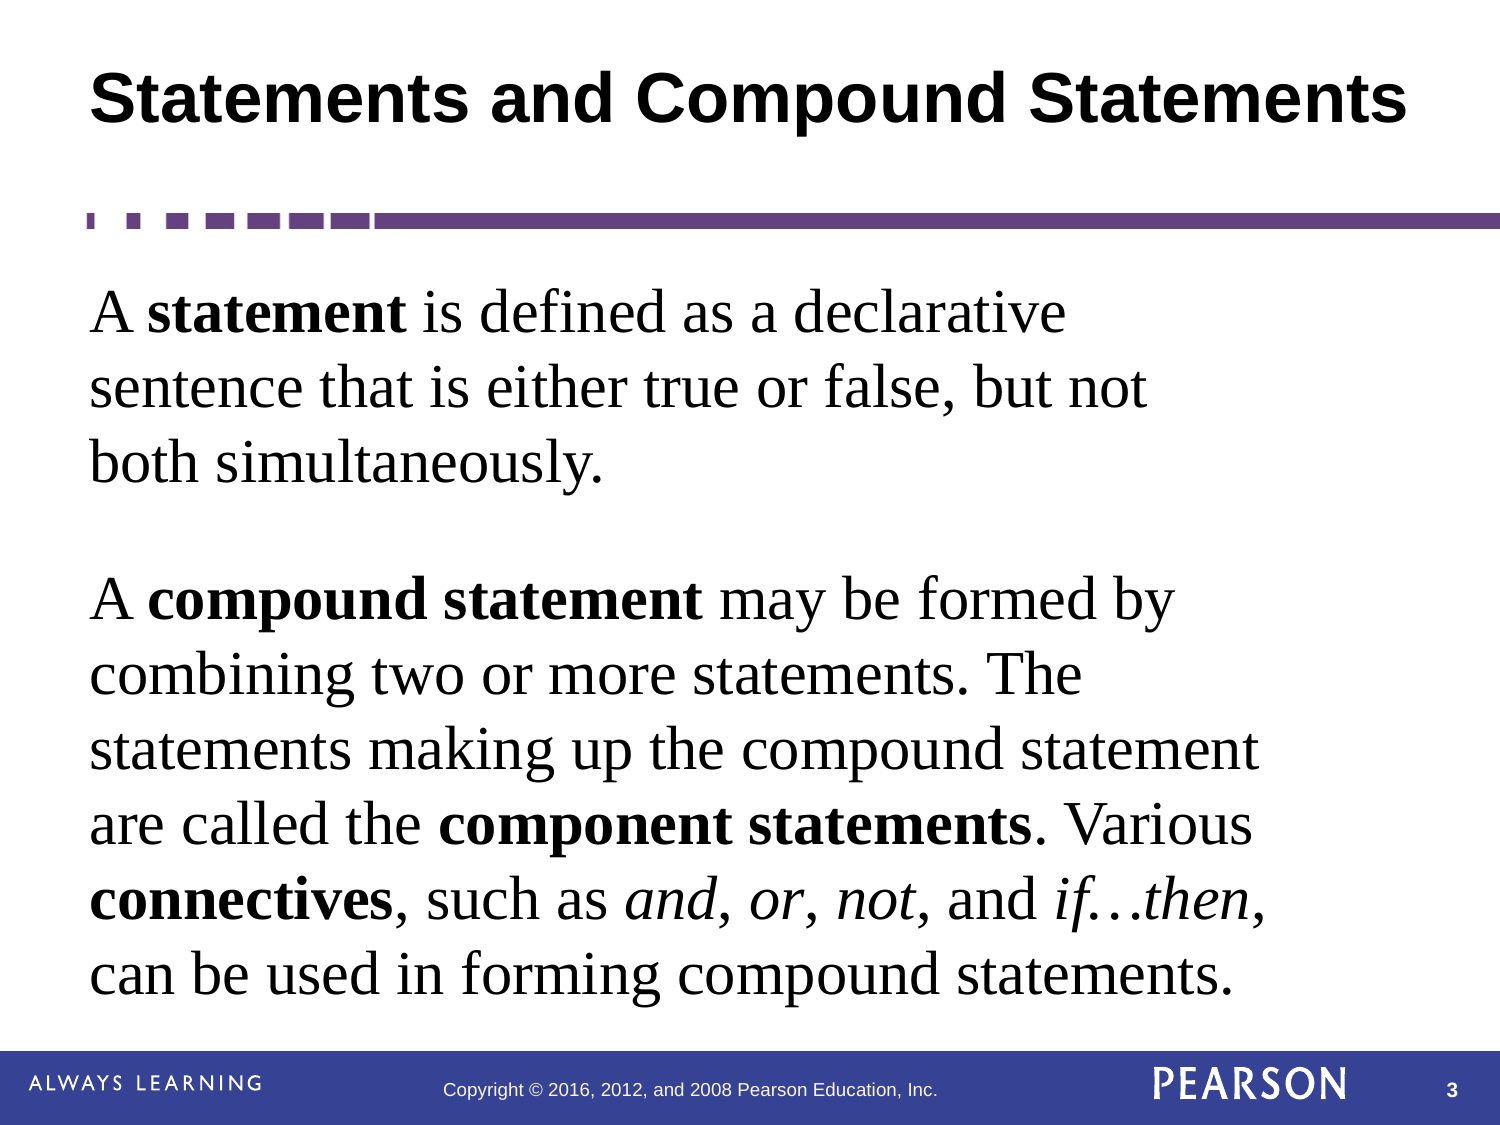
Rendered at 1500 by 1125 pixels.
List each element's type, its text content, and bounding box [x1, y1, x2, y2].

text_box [493, 299, 644, 362]
picture [60, 213, 1500, 229]
text_box A compound statement may be formed by combining two or more statements. The statements making up the compound statement are called the component statements. Various connectives, such as and, or, not, and if…then, can be used in forming compound statements. [74, 549, 1338, 1015]
text_box A statement is defined as a declarative sentence that is either true or false, but not both simultaneously. [74, 262, 1288, 502]
title Statements and Compound Statements [74, 50, 1467, 145]
